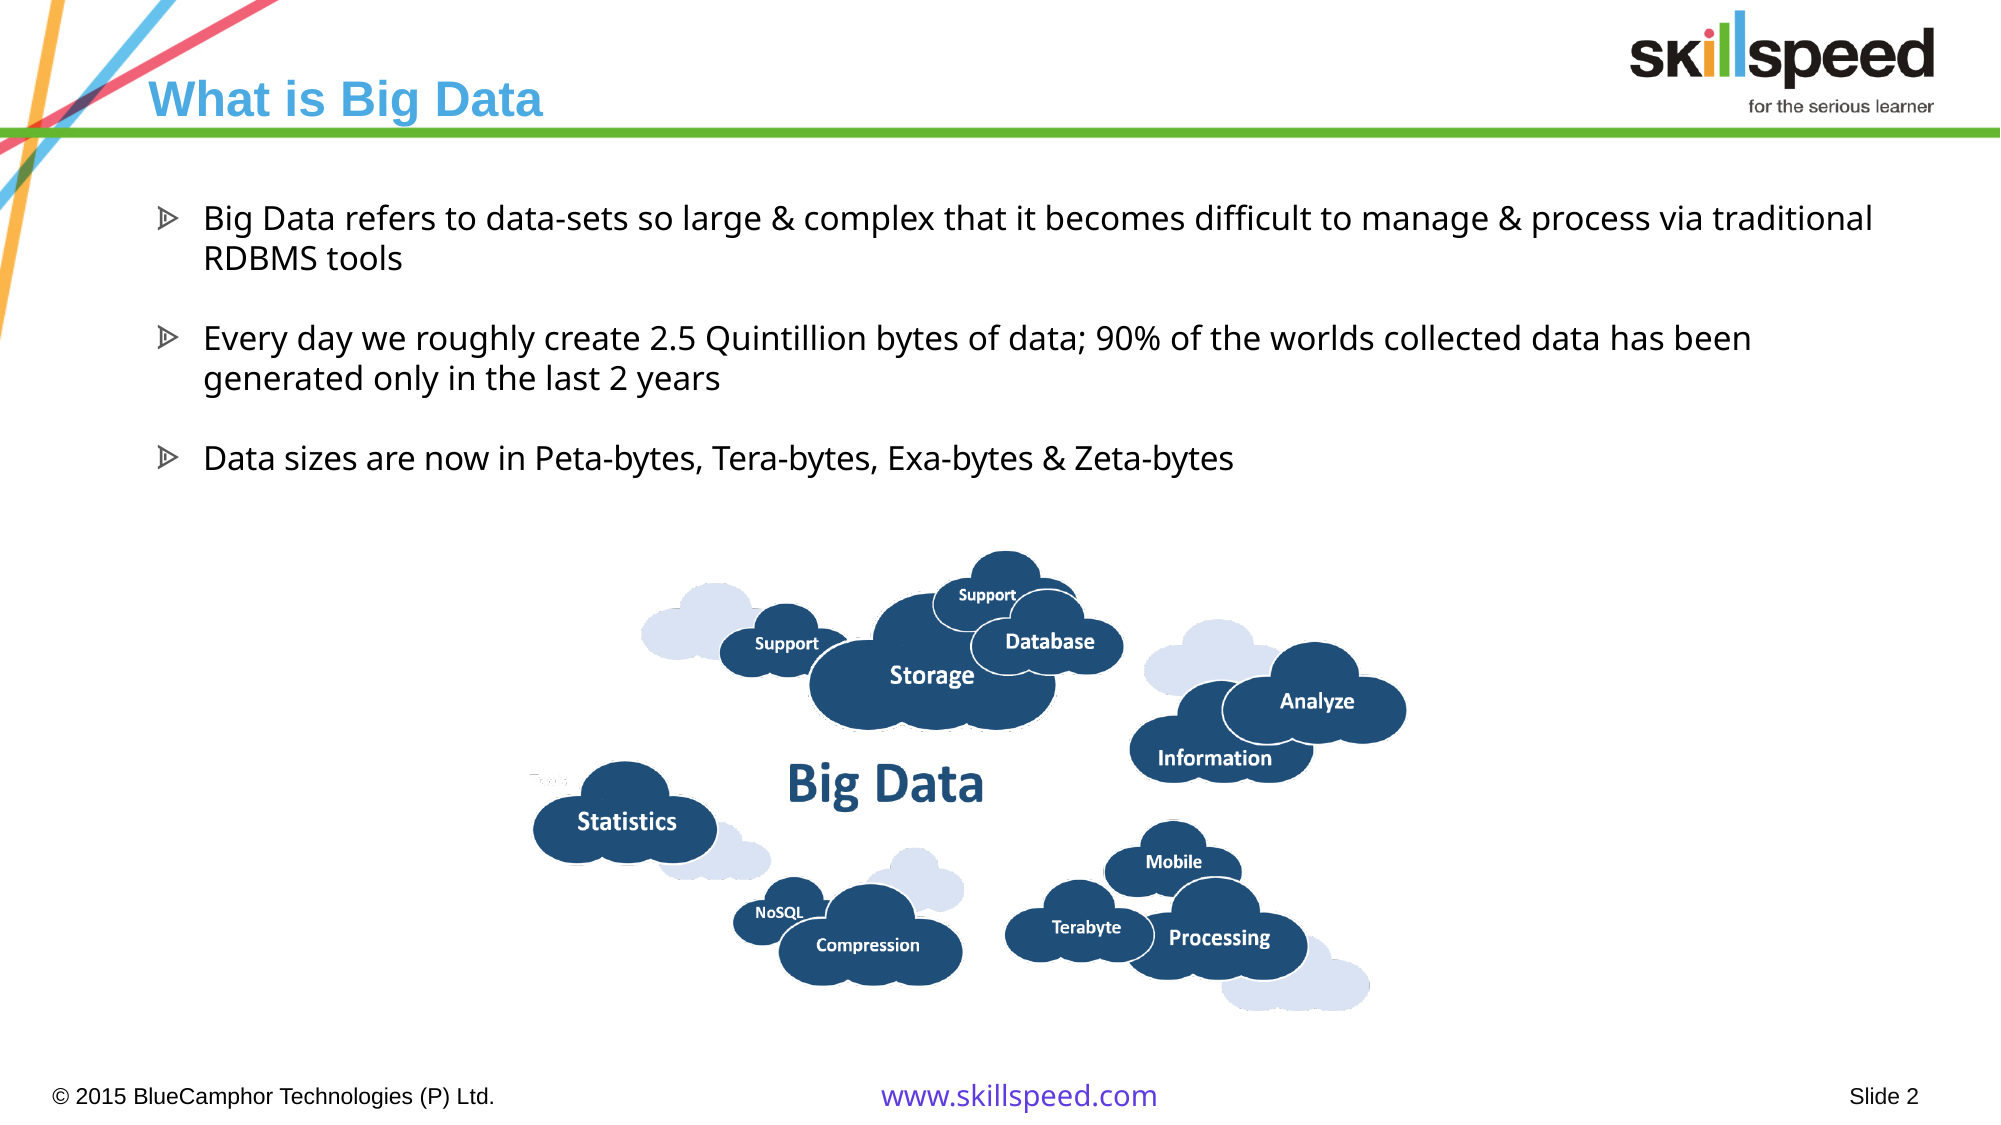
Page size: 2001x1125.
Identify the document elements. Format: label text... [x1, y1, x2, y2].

text_box Big Data refers to data-sets so large & complex that it becomes difficult to manage & process via traditional RDBMS tools Every day we roughly create 2.5 Quintillion bytes of data; 90% of the worlds collected data has been generated only in the last 2 years Data sizes are now in Peta-bytes, Tera-bytes, Exa-bytes & Zeta-bytes [141, 189, 1913, 484]
picture [0, 0, 2000, 1125]
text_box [519, 549, 1408, 1011]
title What is Big Data [133, 40, 1408, 154]
